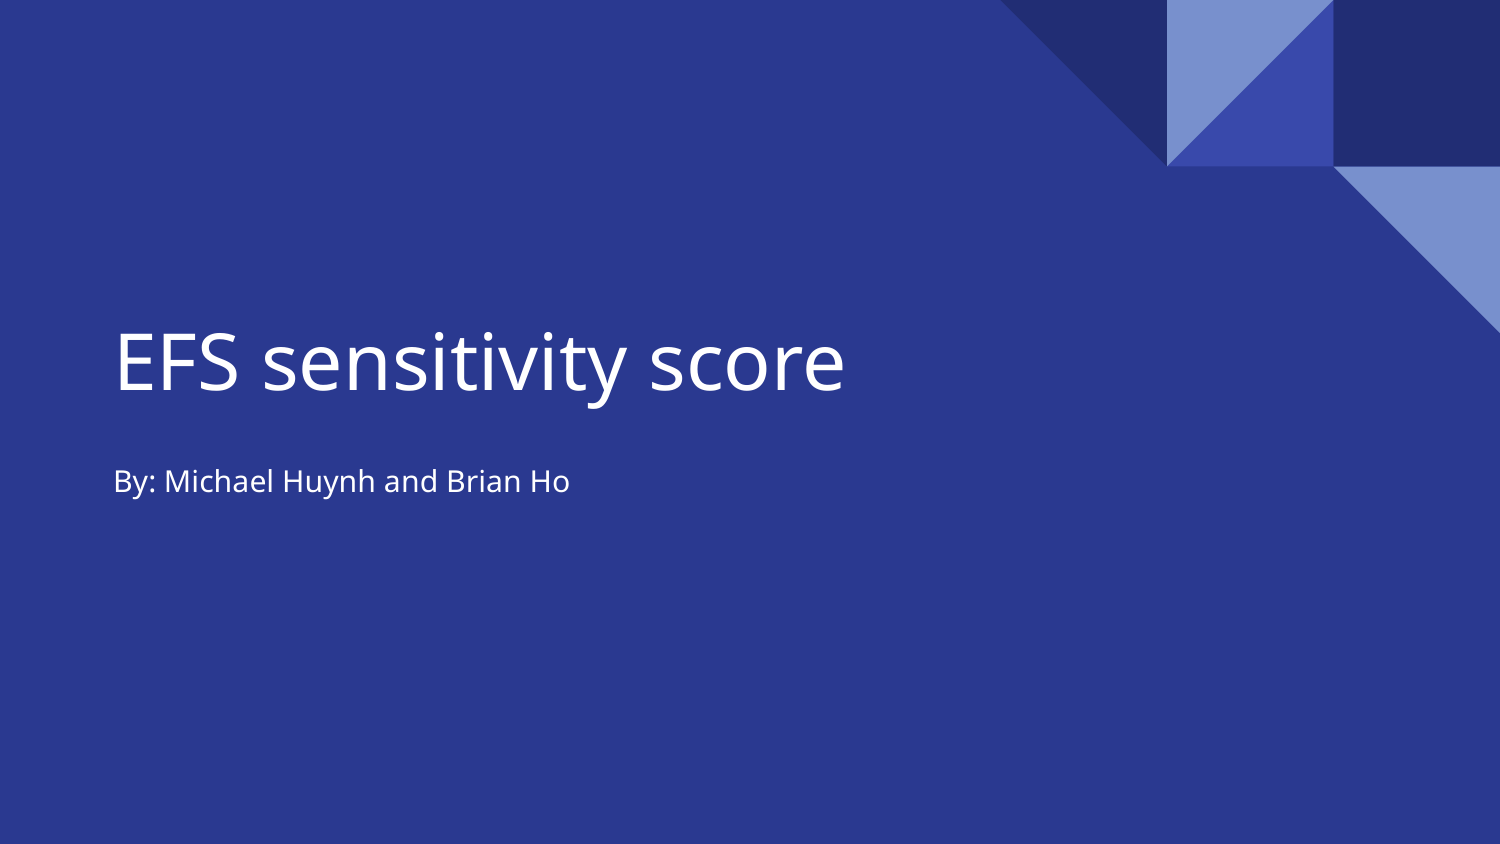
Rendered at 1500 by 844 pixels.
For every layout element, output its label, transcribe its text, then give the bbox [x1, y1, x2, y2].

title EFS sensitivity score [98, 291, 1447, 429]
subtitle By: Michael Huynh and Brian Ho [98, 445, 1447, 517]
